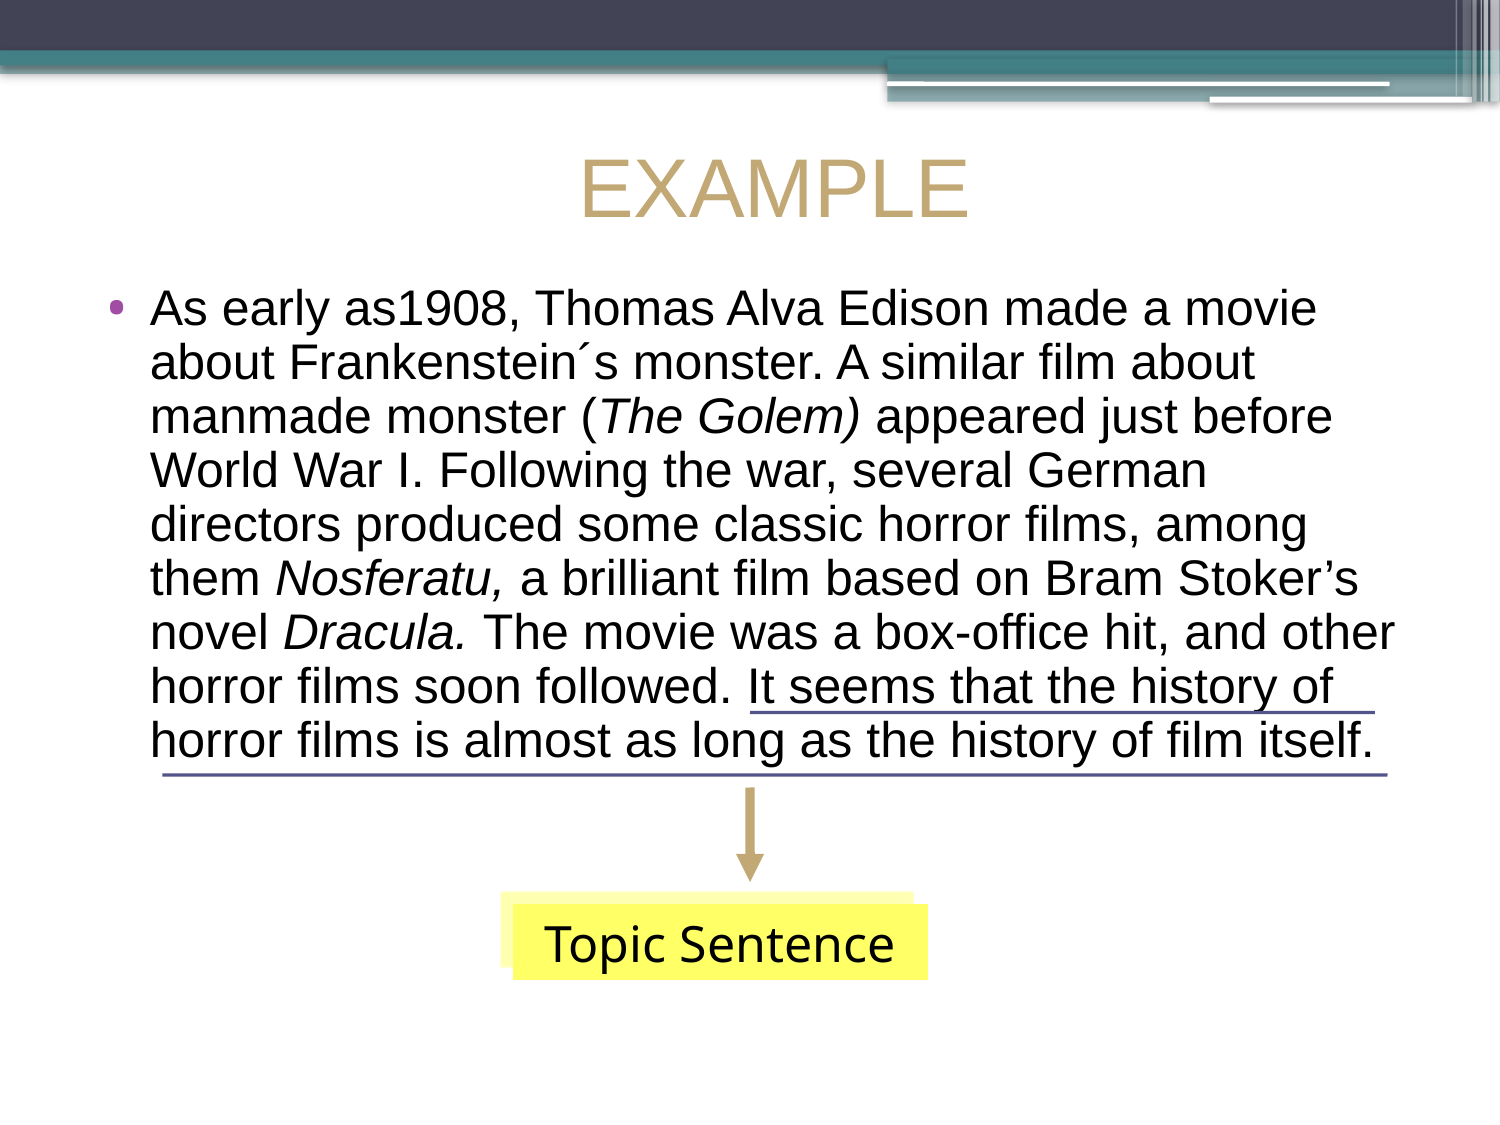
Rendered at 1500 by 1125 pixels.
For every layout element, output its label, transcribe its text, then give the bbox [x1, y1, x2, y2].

list As early as1908, Thomas Alva Edison made a movie about Frankenstein´s monster. A similar film about manmade monster (The Golem) appeared just before World War I. Following the war, several German directors produced some classic horror films, among them Nosferatu, a brilliant film based on Bram Stoker’s novel Dracula. The movie was a box-office hit, and other horror films soon followed. It seems that the history of horror films is almost as long as the history of film itself. [75, 275, 1425, 985]
text_box Topic Sentence [513, 904, 927, 980]
title EXAMPLE [125, 125, 1425, 244]
text_box [743, 787, 757, 882]
